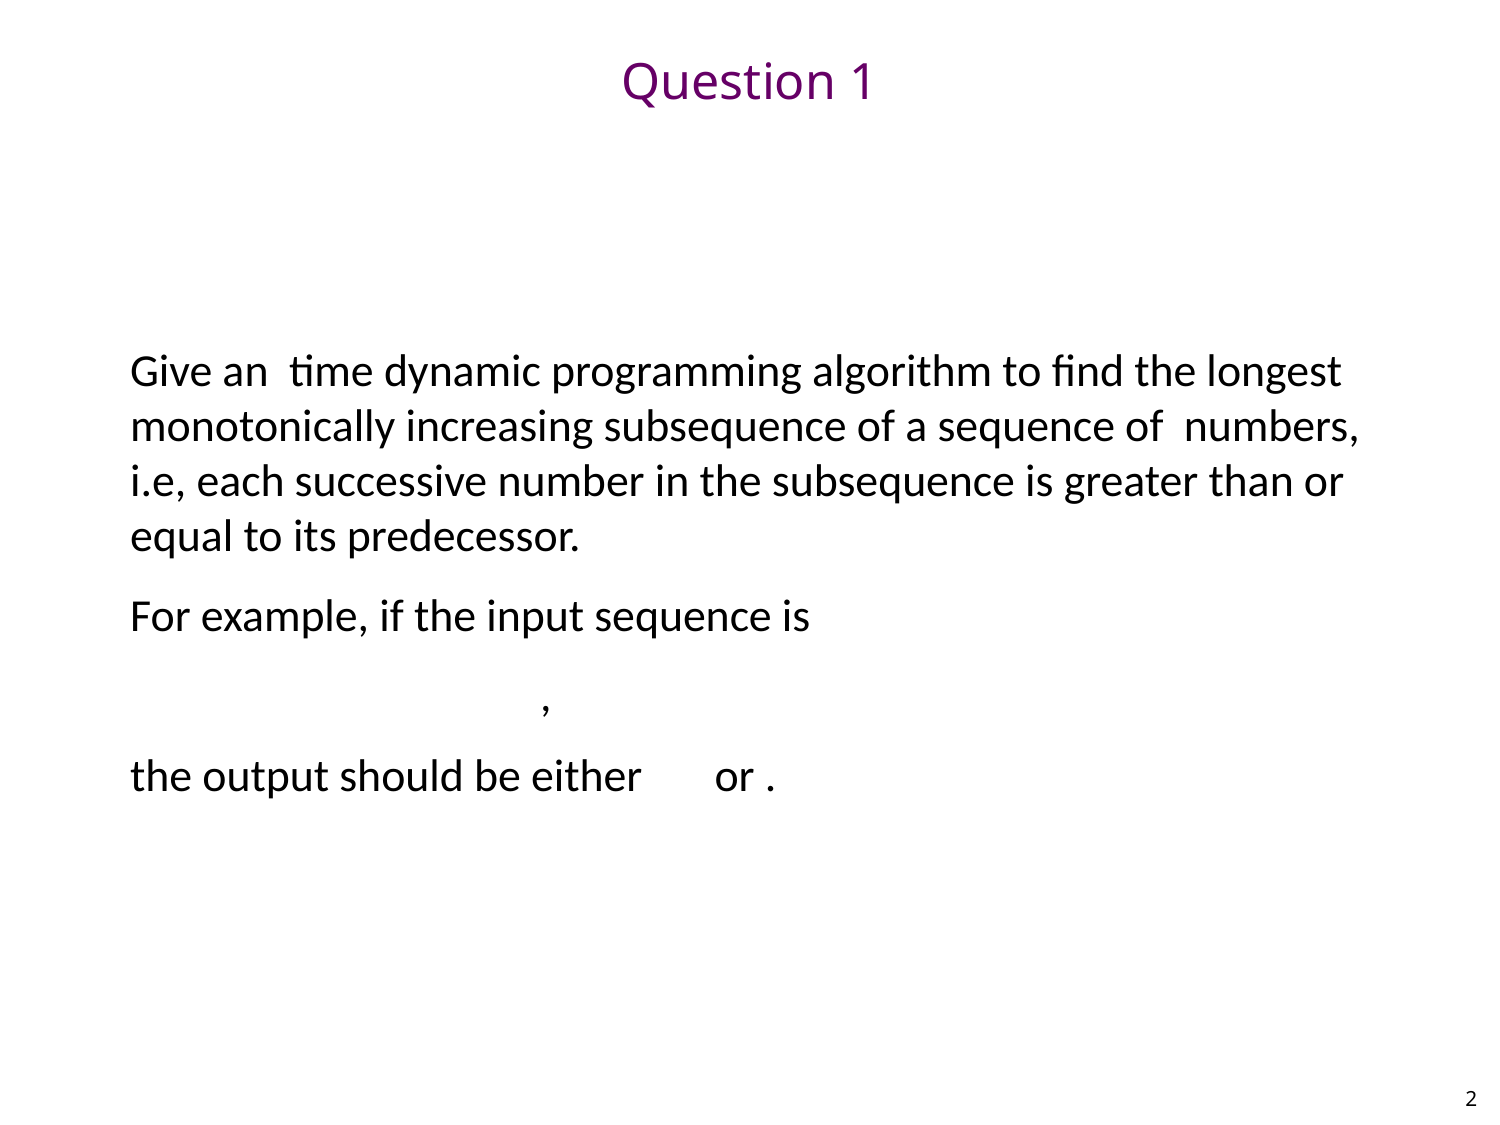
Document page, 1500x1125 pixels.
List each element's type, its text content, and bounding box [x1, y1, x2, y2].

title Question 1 [0, 50, 1500, 125]
slide_number 2 [1179, 1081, 1493, 1119]
